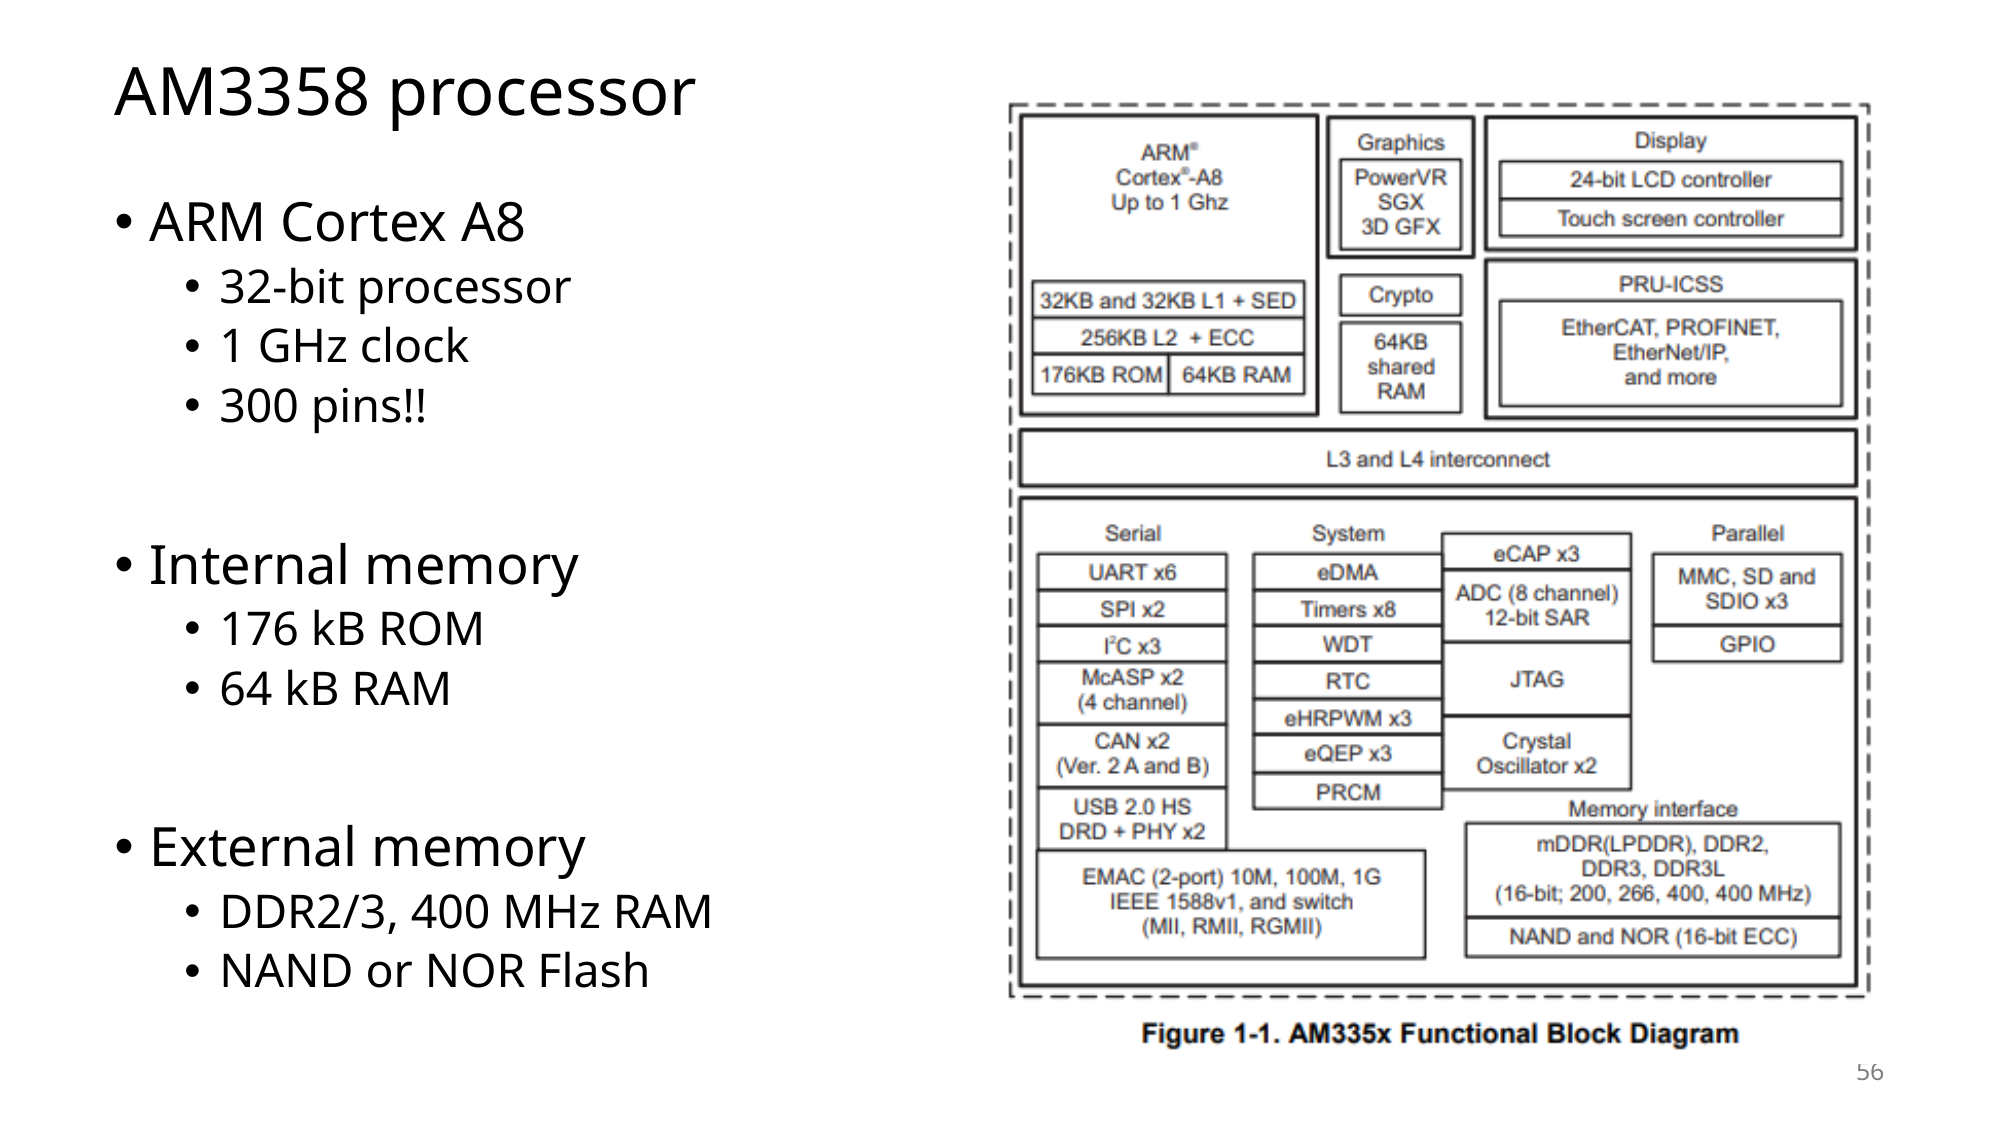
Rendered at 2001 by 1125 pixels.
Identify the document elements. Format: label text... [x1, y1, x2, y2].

picture [991, 93, 1900, 1064]
slide_number 56 [1749, 1064, 1900, 1103]
title AM3358 processor [99, 37, 1900, 150]
list ARM Cortex A8 32-bit processor 1 GHz clock 300 pins!! Internal memory 176 kB ROM 64 kB RAM External memory DDR2/3, 400 MHz RAM NAND or NOR Flash [99, 187, 991, 1013]
